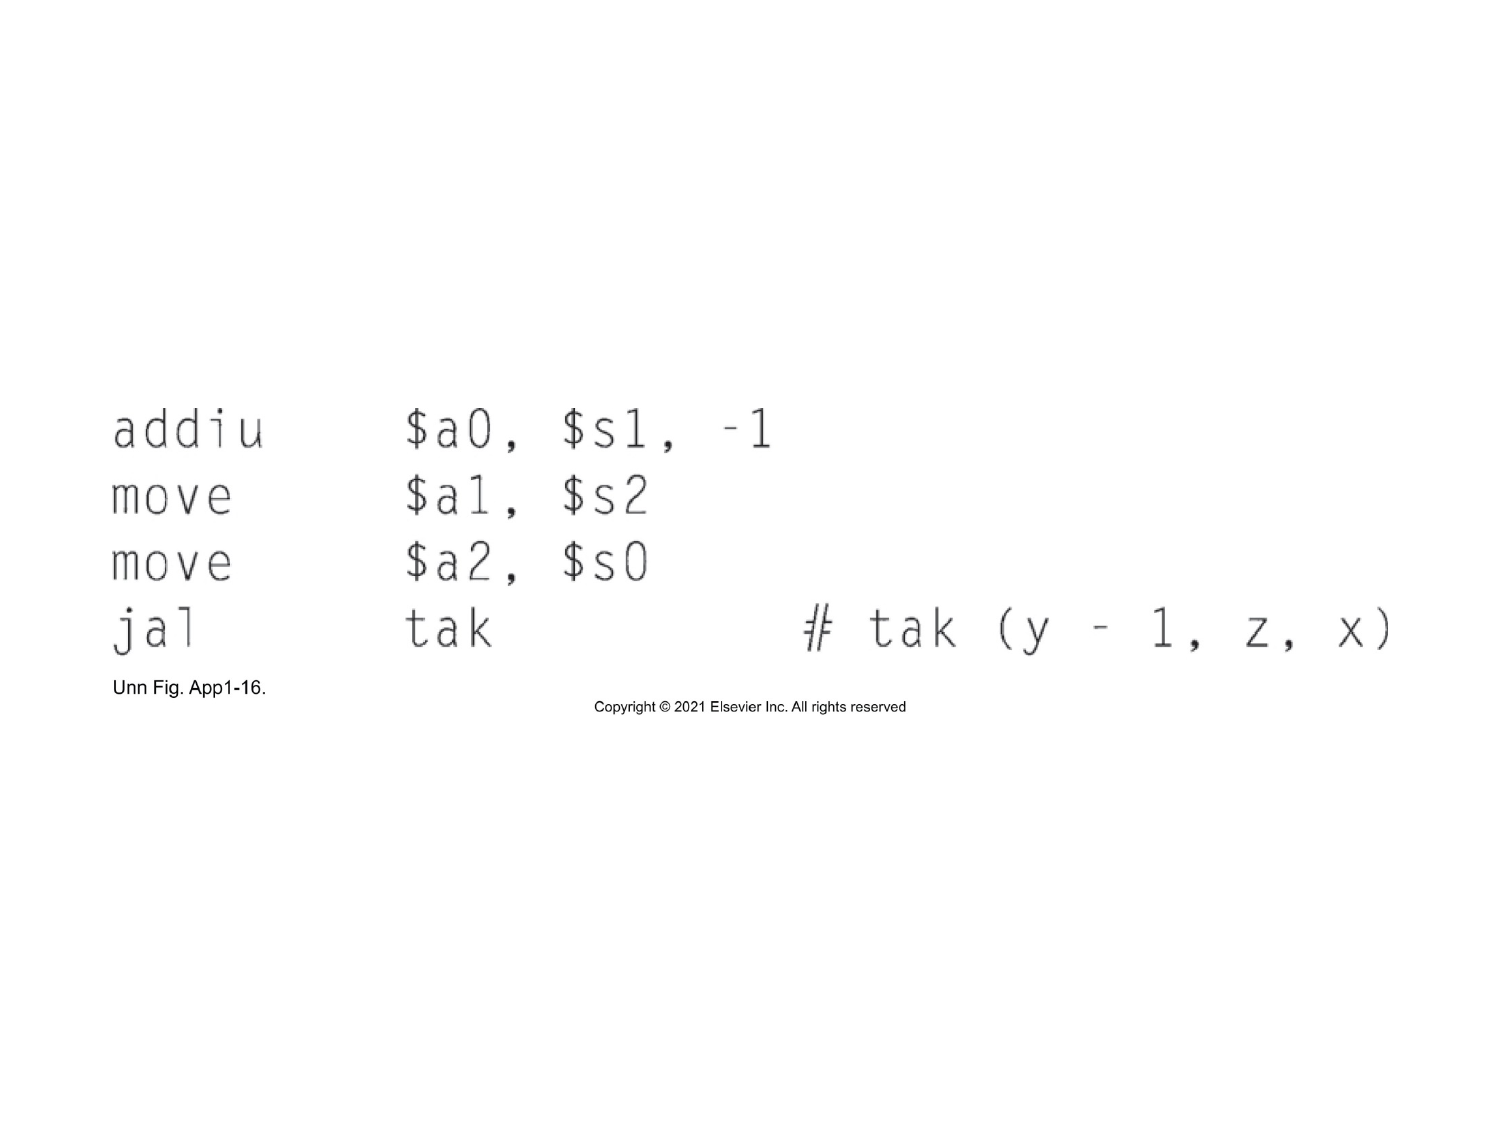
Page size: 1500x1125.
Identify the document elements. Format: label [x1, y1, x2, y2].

picture [112, 408, 1388, 717]
